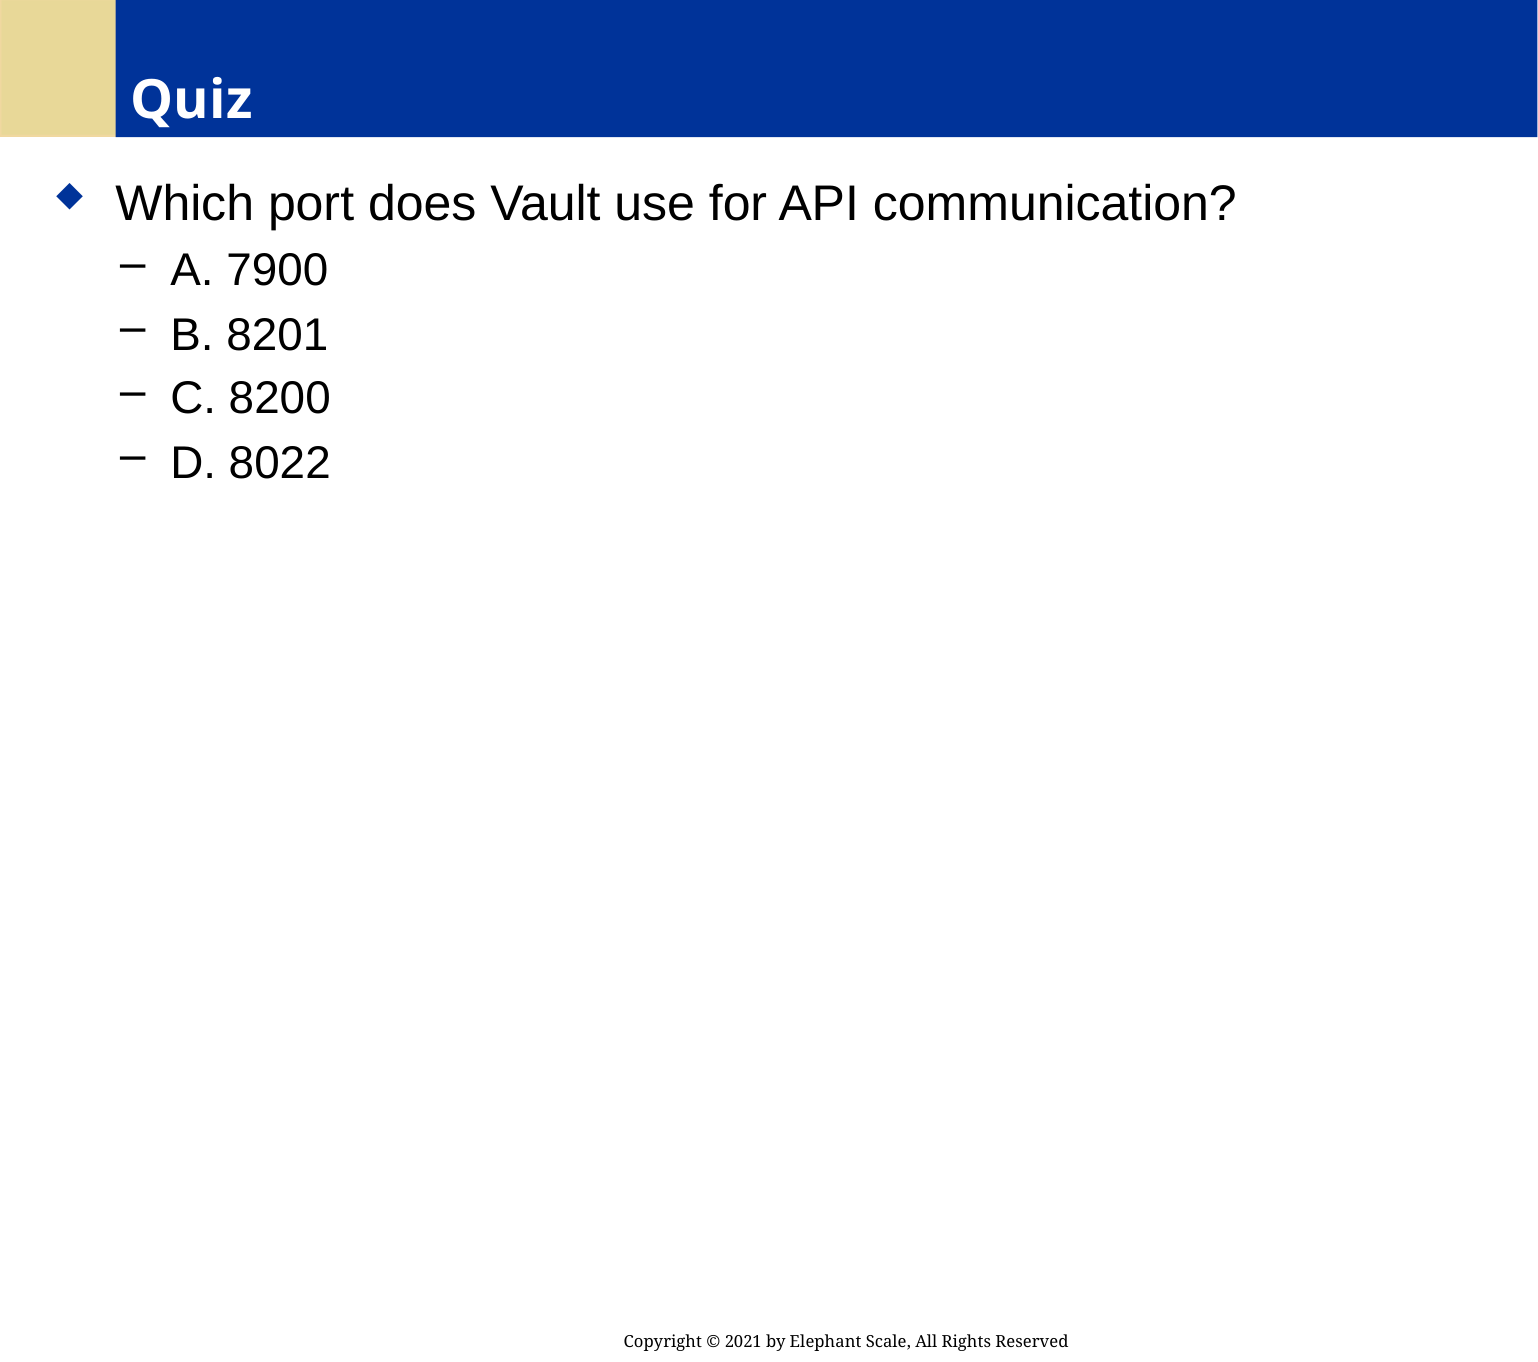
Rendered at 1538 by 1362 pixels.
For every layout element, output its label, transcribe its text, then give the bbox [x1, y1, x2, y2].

title Quiz [115, 0, 1538, 138]
picture [0, 0, 115, 137]
list Which port does Vault use for API communication? A. 7900 B. 8201 C. 8200 D. 8022 [38, 162, 1500, 1284]
text_box Copyright © 2021 by Elephant Scale, All Rights Reserved [608, 1322, 1085, 1358]
